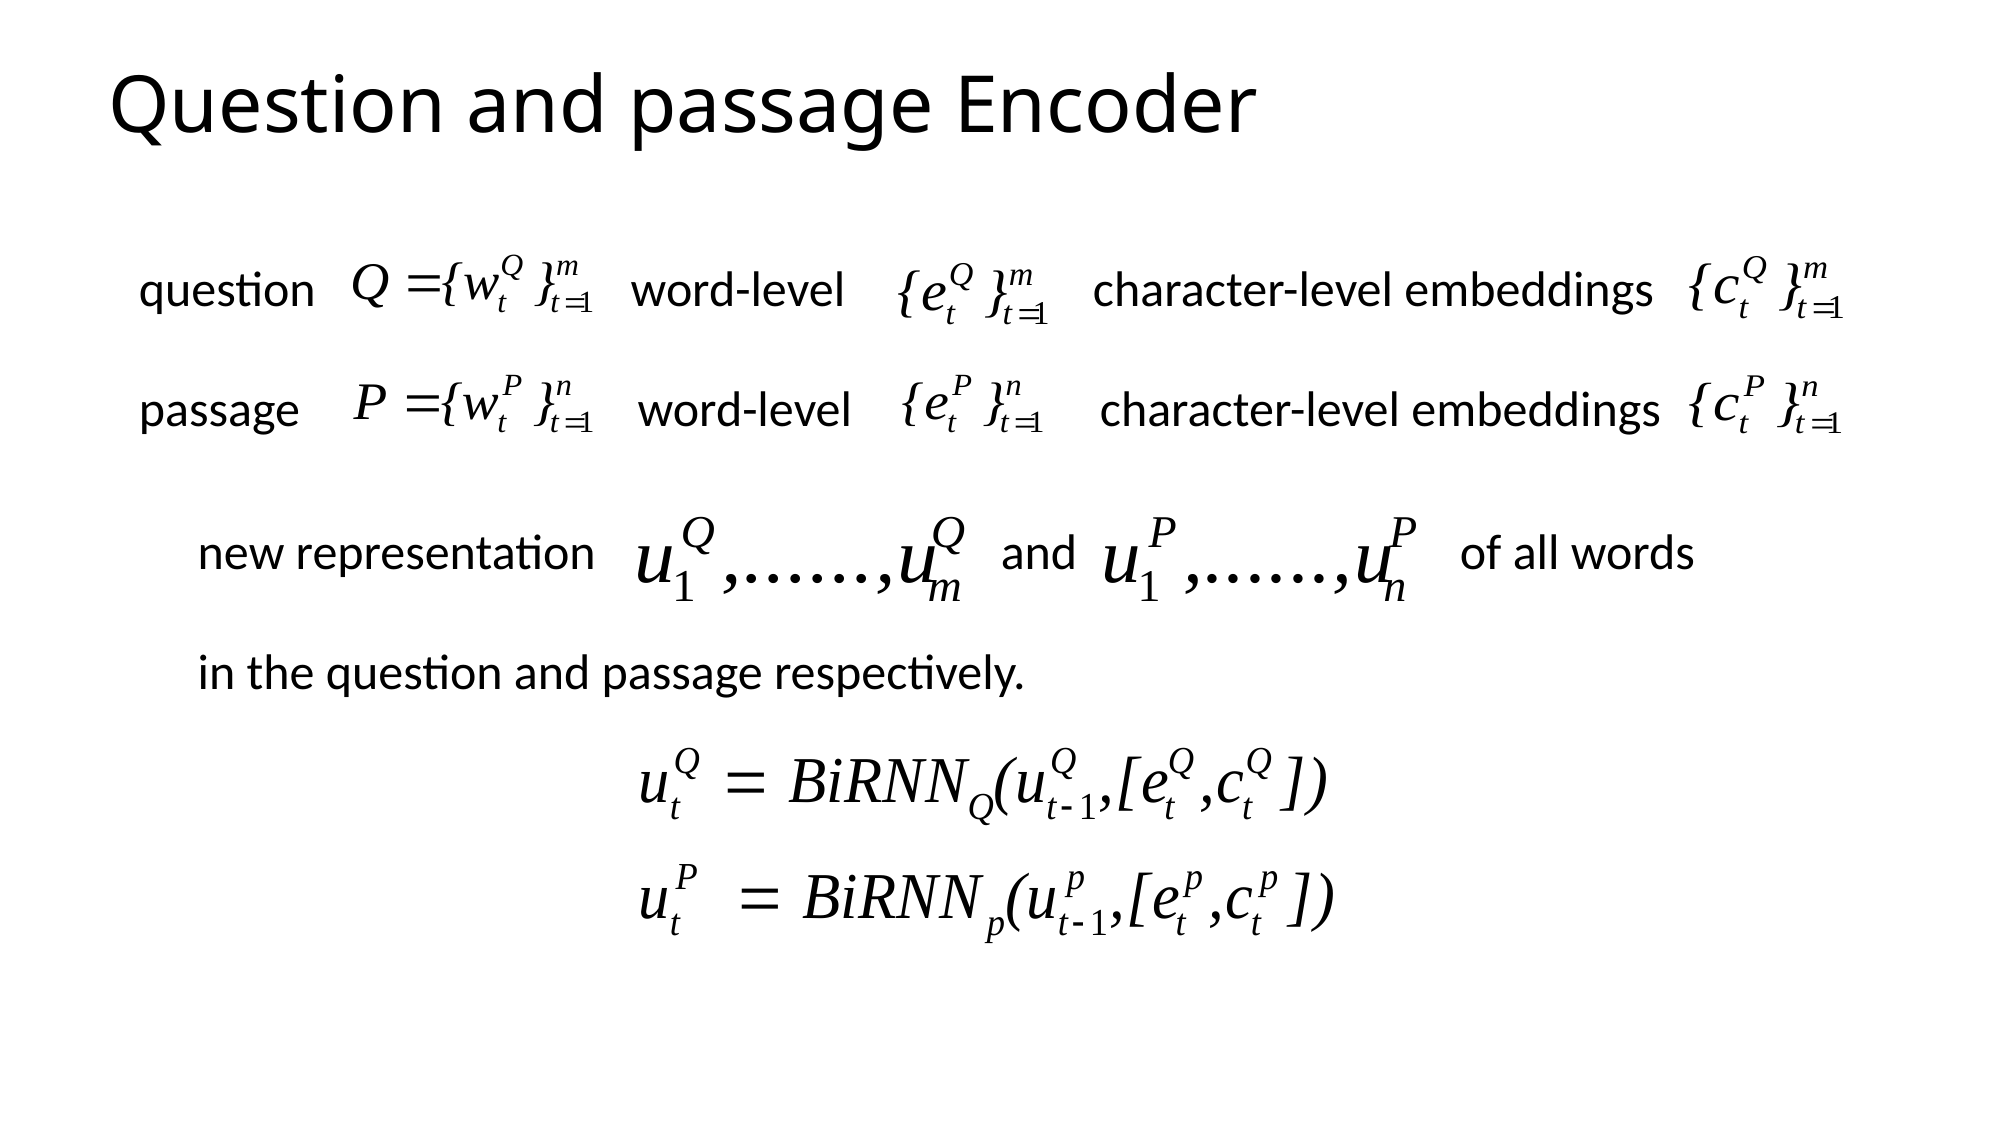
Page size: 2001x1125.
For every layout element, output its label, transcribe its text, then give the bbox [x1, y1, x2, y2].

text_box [124, 242, 1853, 448]
title Question and passage Encoder [93, 45, 1280, 169]
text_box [182, 497, 1759, 959]
